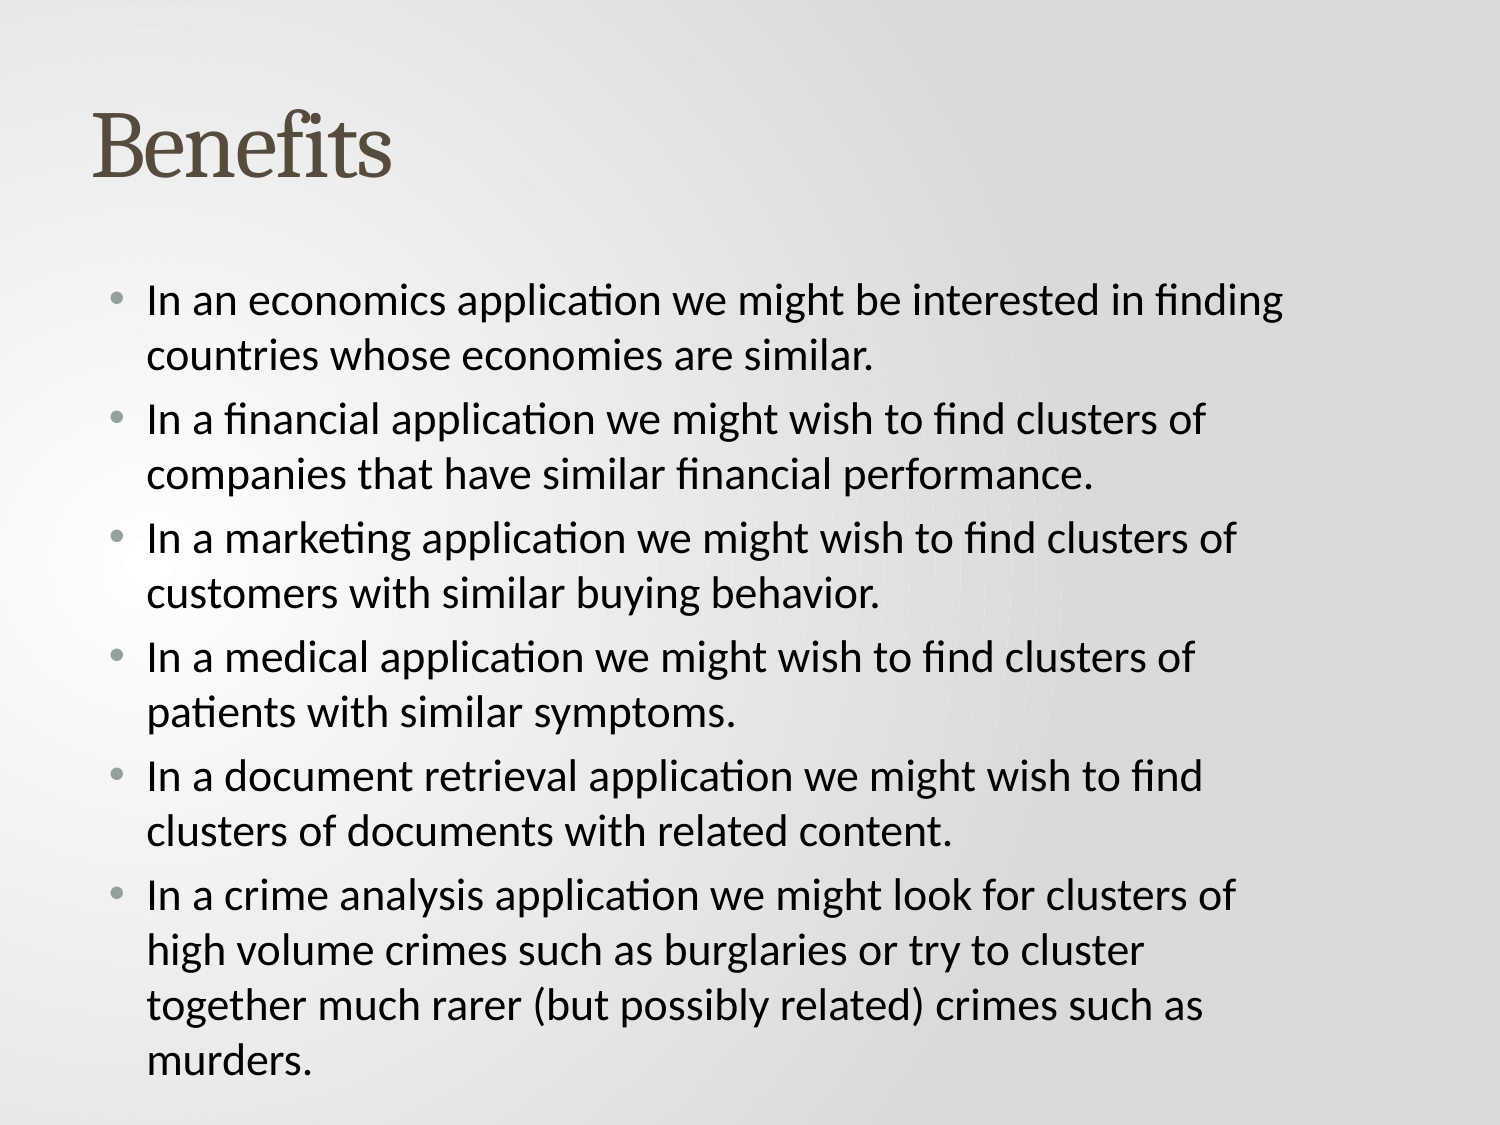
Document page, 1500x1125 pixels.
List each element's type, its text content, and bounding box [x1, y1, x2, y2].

list In an economics application we might be interested in finding countries whose economies are similar. In a financial application we might wish to find clusters of companies that have similar financial performance. In a marketing application we might wish to find clusters of customers with similar buying behavior. In a medical application we might wish to find clusters of patients with similar symptoms. In a document retrieval application we might wish to find clusters of documents with related content. In a crime analysis application we might look for clusters of high volume crimes such as burglaries or try to cluster together much rarer (but possibly related) crimes such as murders. [75, 262, 1325, 1100]
title Benefits [75, 45, 1325, 233]
